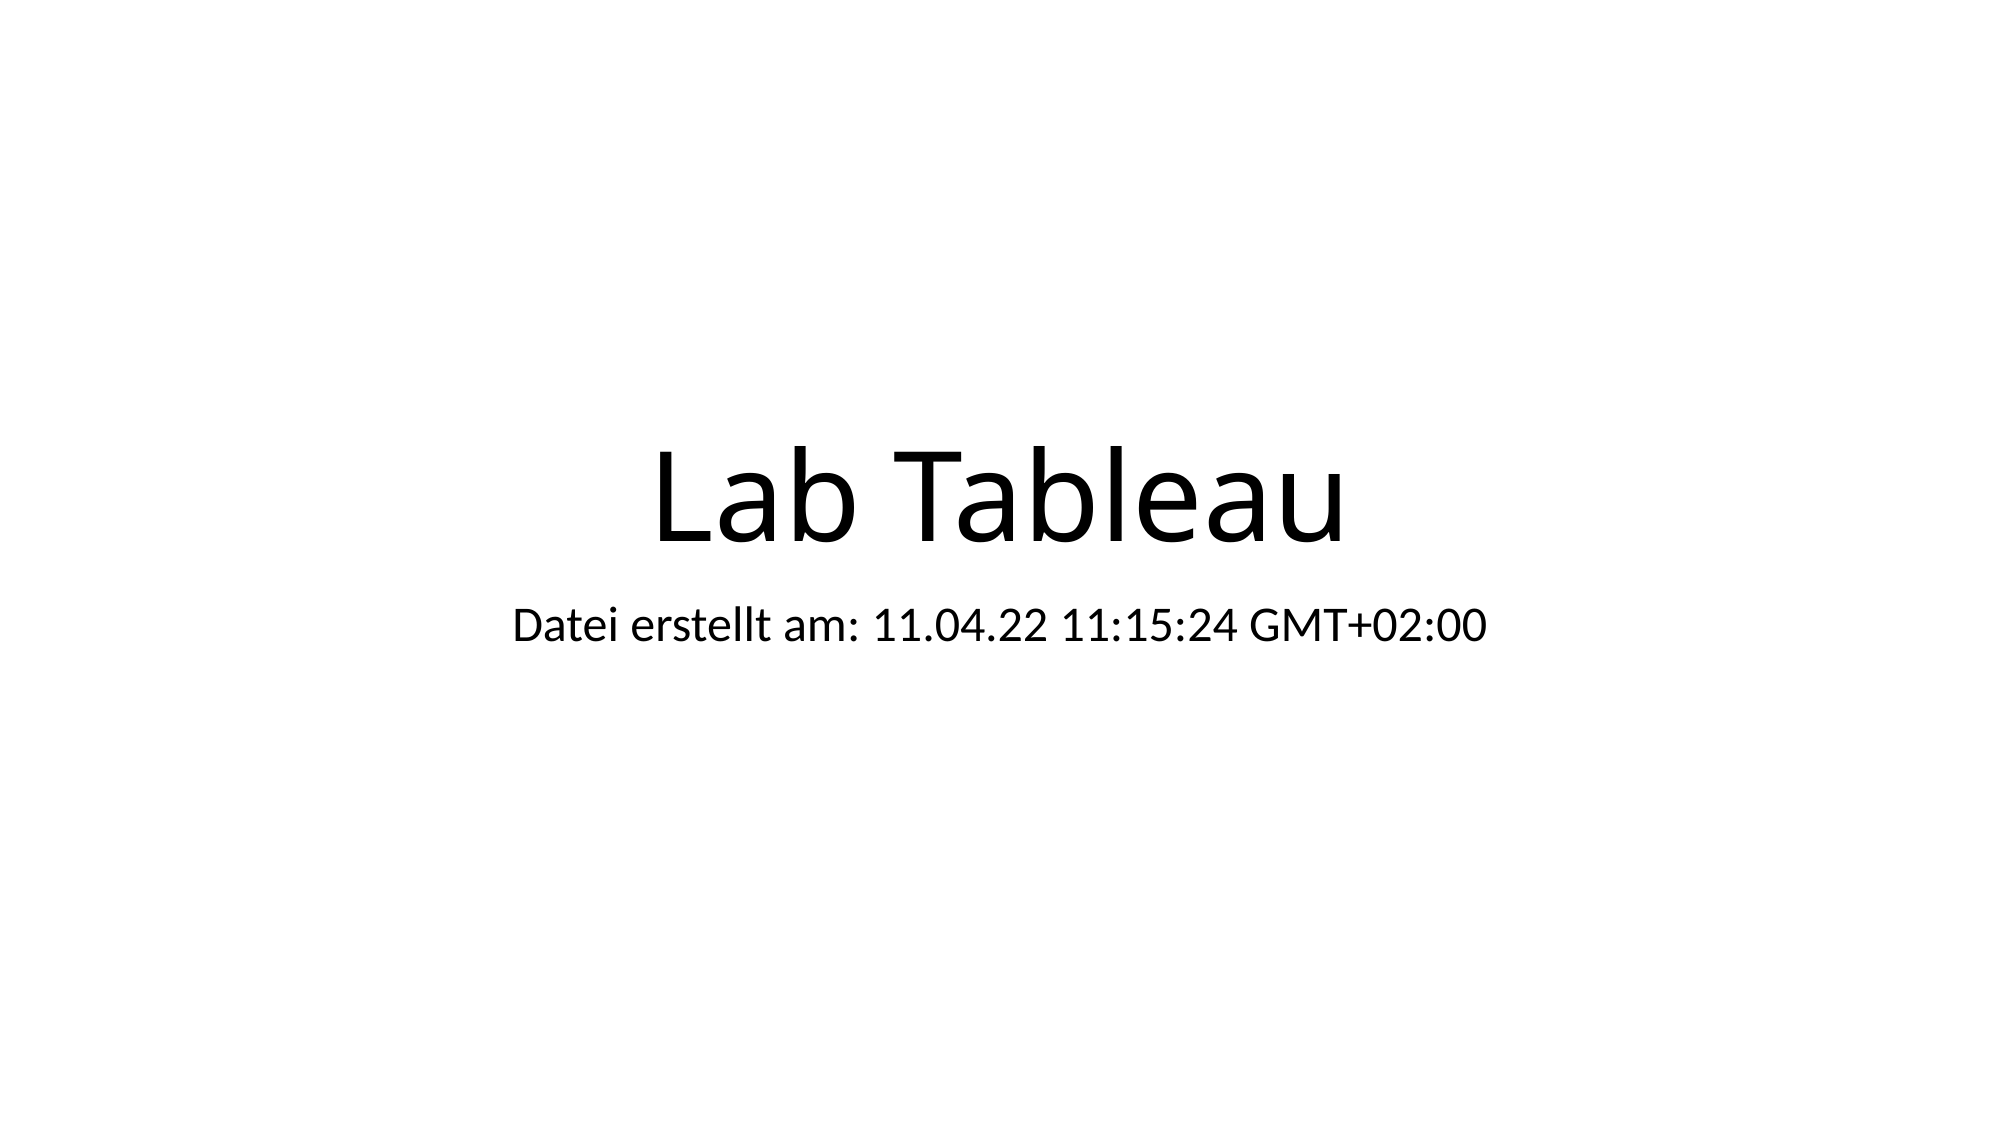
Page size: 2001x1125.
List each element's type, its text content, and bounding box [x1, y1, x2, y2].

title Lab Tableau [249, 184, 1750, 576]
subtitle Datei erstellt am: 11.04.22 11:15:24 GMT+02:00 [249, 590, 1750, 863]
